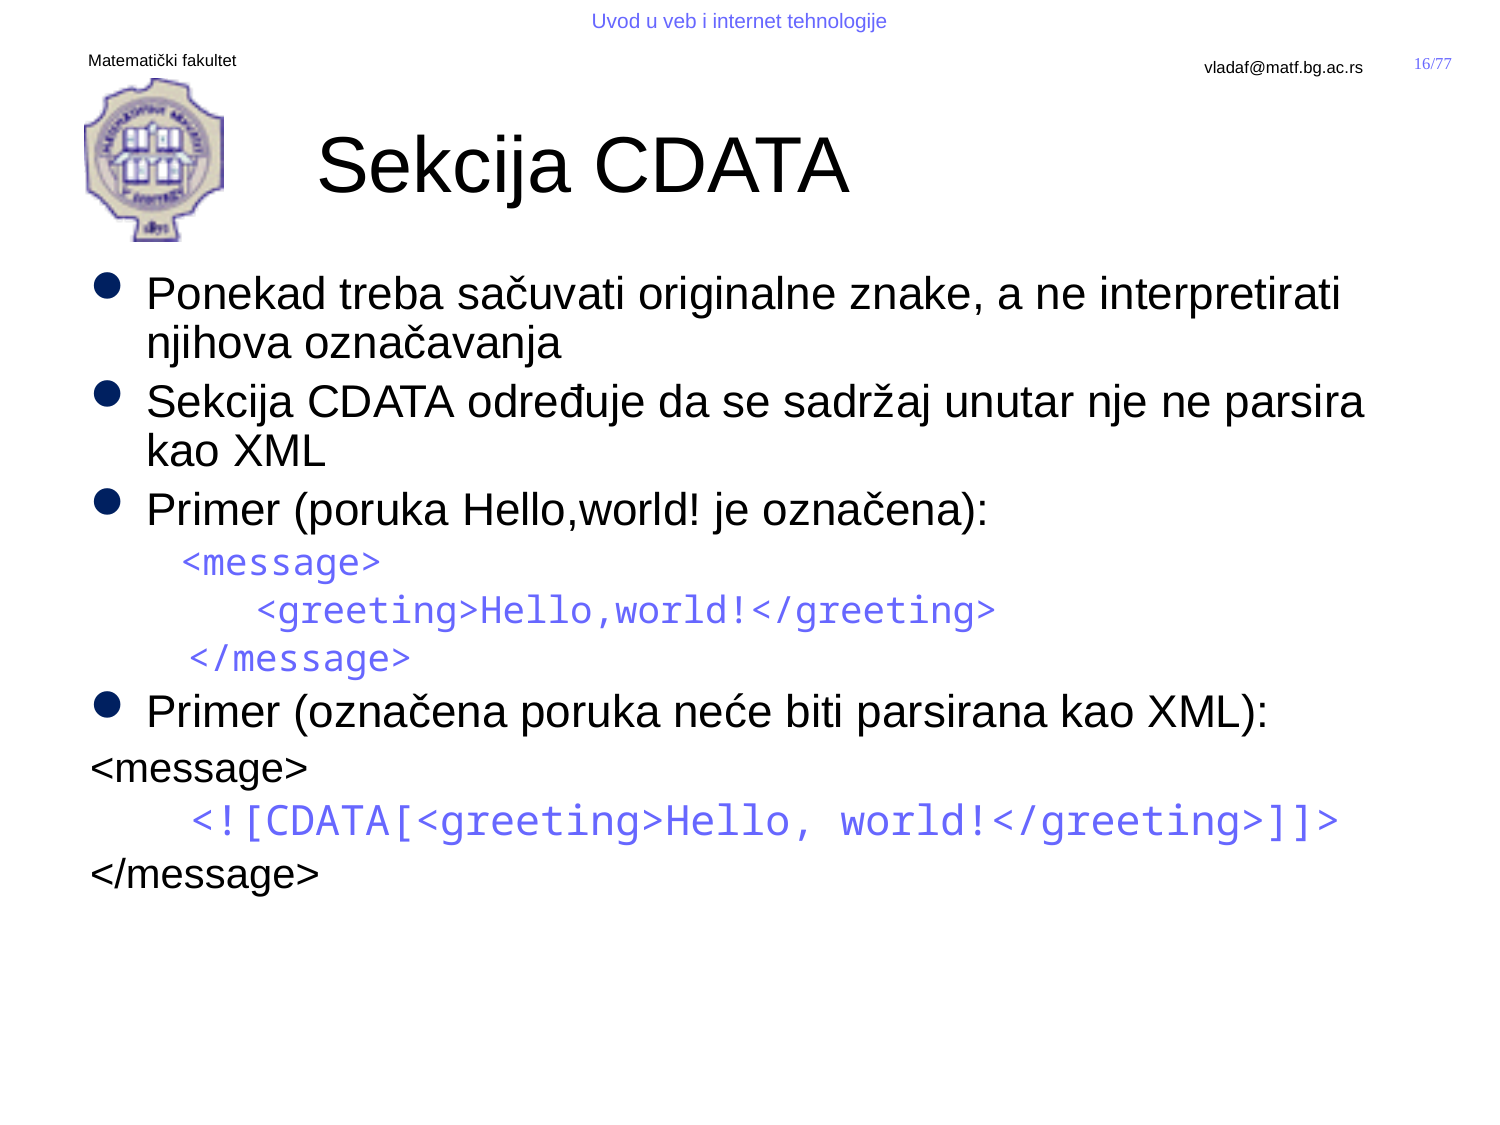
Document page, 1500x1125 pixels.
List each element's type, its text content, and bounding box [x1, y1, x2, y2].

title Sekcija CDATA [301, 90, 1425, 233]
picture [84, 78, 224, 242]
list Ponekad treba sačuvati originalne znake, a ne interpretirati njihova označavanja Sekcija CDATA određuje da se sadržaj unutar nje ne parsira kao XML Primer (poruka Hello,world! je označena): <message> <greeting>Hello,world!</greeting> </message> Primer (označena poruka neće biti parsirana kao XML): <message> <![CDATA[<greeting>Hello, world!</greeting>]]> </message> [75, 262, 1424, 1125]
